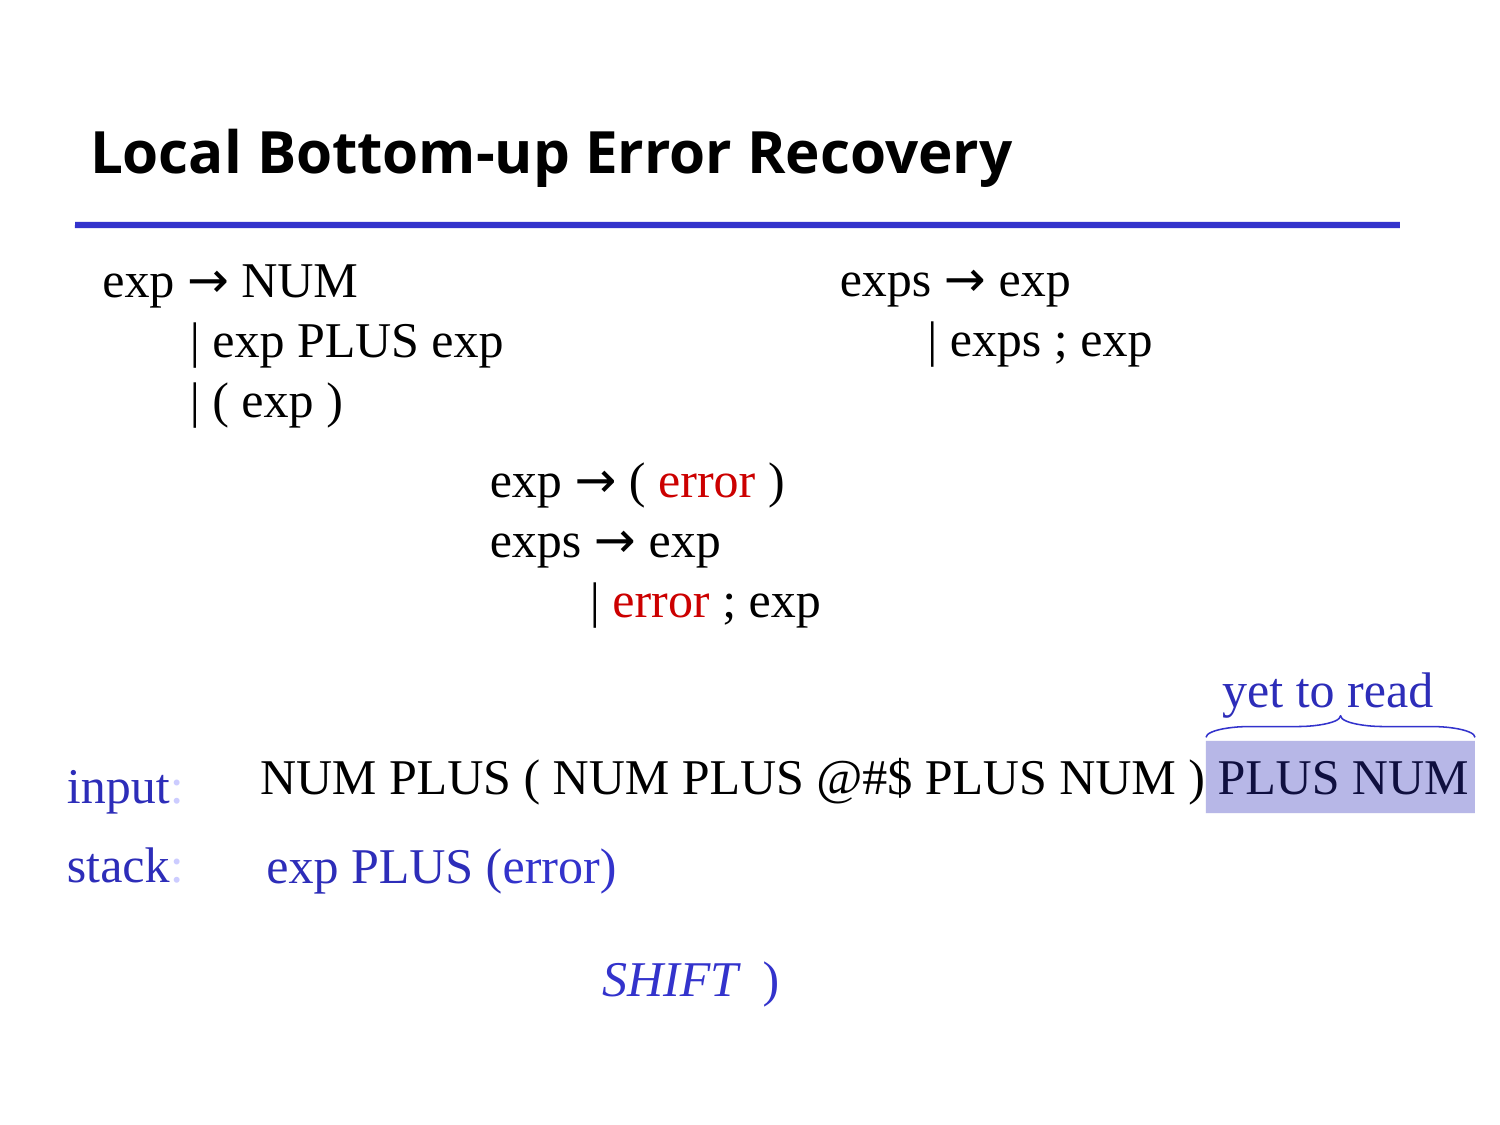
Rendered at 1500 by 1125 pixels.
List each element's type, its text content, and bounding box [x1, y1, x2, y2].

text_box input: [52, 746, 199, 821]
text_box exps → exp | exps ; exp [825, 238, 1450, 374]
title Local Bottom-up Error Recovery [74, 74, 1401, 226]
text_box [1205, 740, 1475, 814]
text_box NUM PLUS ( NUM PLUS @#$ PLUS NUM ) PLUS NUM [245, 737, 1484, 813]
text_box stack: [52, 824, 199, 900]
text_box exp → NUM | exp PLUS exp | ( exp ) [87, 240, 800, 436]
text_box [1206, 715, 1476, 738]
text_box exp PLUS (error) [251, 826, 632, 902]
text_box exp → ( error ) exps → exp | error ; exp [474, 440, 1188, 636]
text_box SHIFT ) [587, 938, 825, 1014]
text_box yet to read [1207, 649, 1449, 725]
